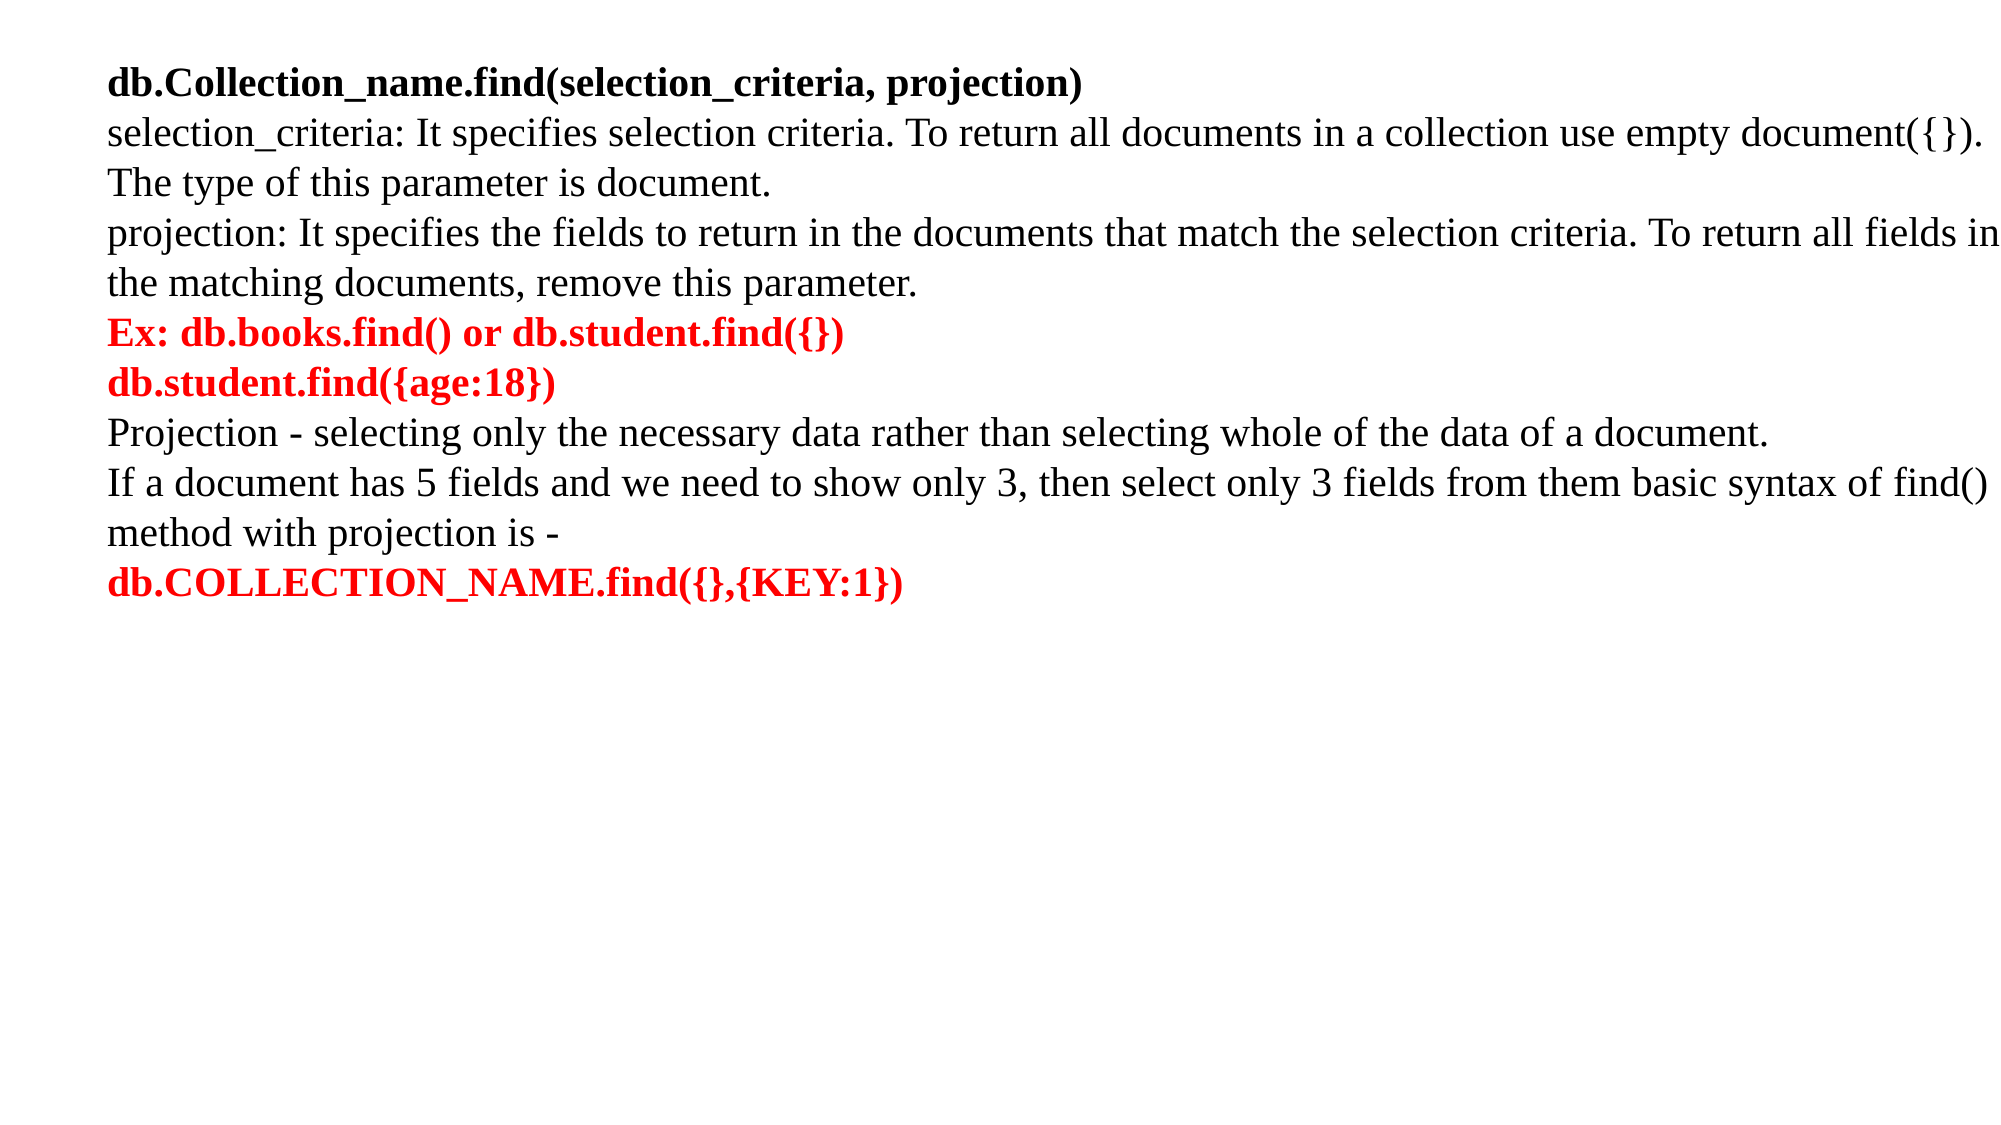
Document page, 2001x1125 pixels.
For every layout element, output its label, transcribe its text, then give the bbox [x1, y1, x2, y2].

text_box db.Collection_name.find(selection_criteria, projection) selection_criteria: It specifies selection criteria. To return all documents in a collection use empty document({}). The type of this parameter is document. projection: It specifies the fields to return in the documents that match the selection criteria. To return all fields in the matching documents, remove this parameter. Ex: db.books.find() or db.student.find({}) db.student.find({age:18}) Projection - selecting only the necessary data rather than selecting whole of the data of a document. If a document has 5 fields and we need to show only 3, then select only 3 fields from them basic syntax of find() method with projection is - db.COLLECTION_NAME.find({},{KEY:1}) [92, 47, 2000, 613]
